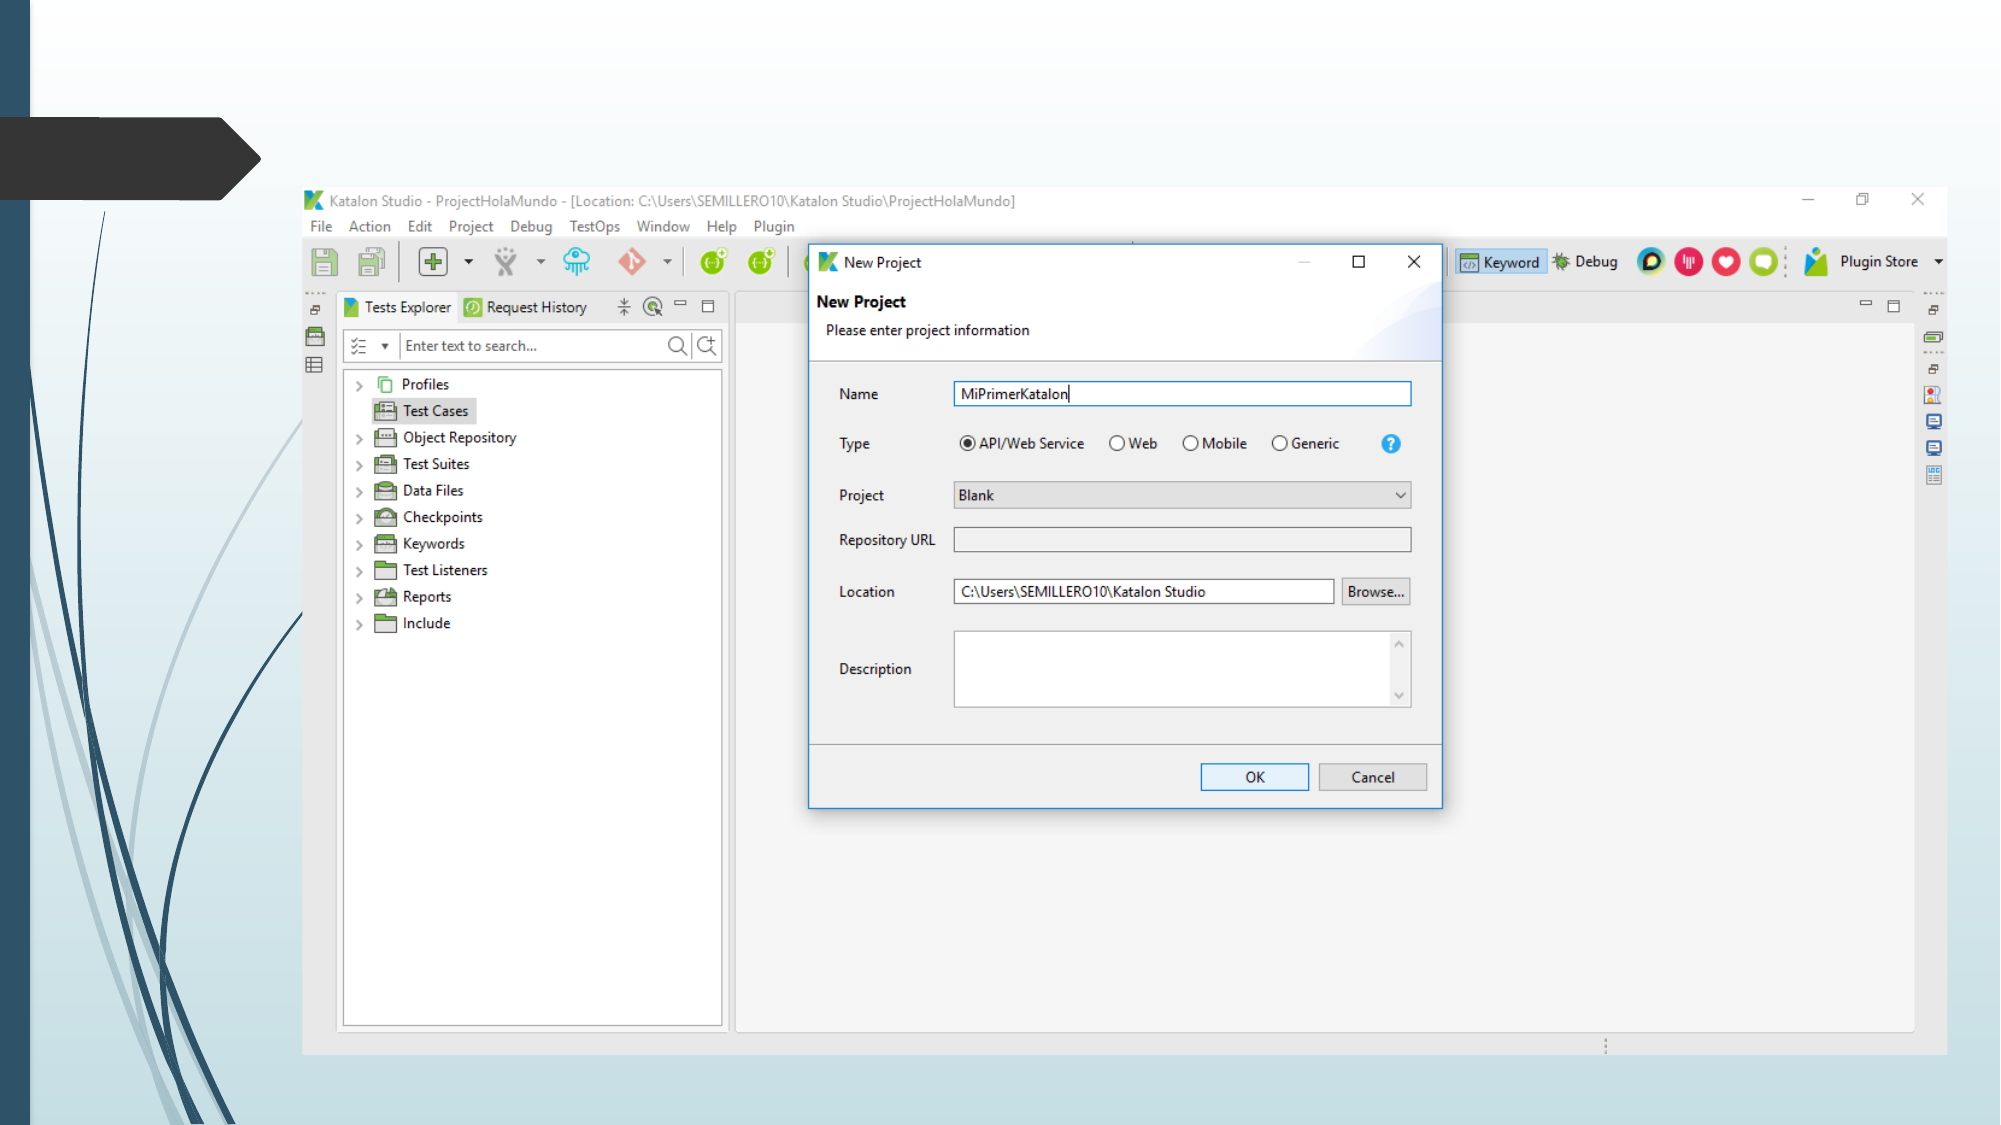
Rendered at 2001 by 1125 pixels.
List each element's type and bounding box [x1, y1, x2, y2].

picture [302, 187, 1948, 1055]
